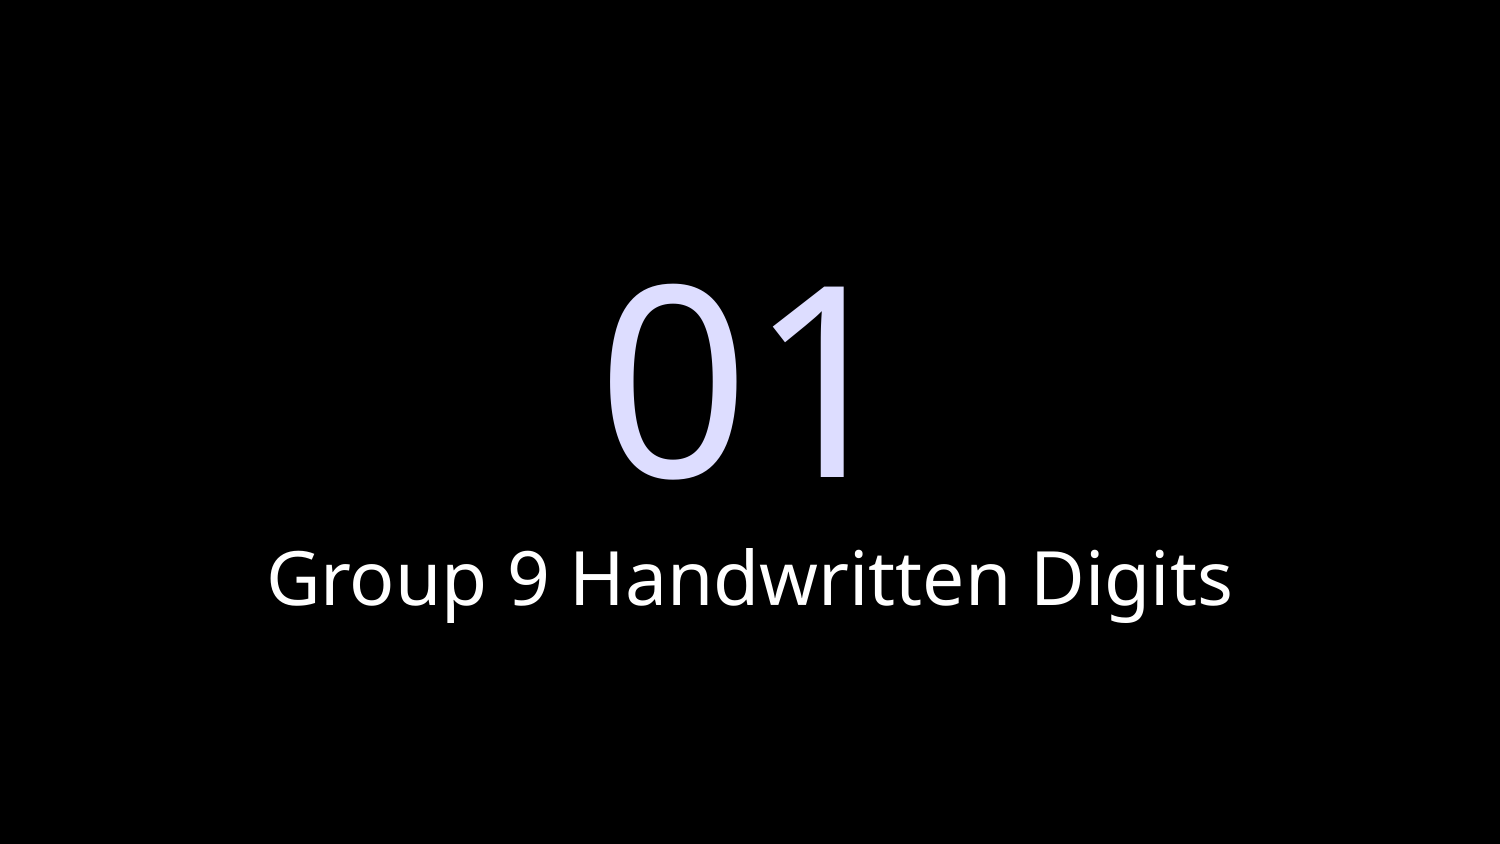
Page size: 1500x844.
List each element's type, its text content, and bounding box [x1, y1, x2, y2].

title 01 [537, 195, 963, 497]
title Group 9 Handwritten Digits [114, 503, 1386, 648]
